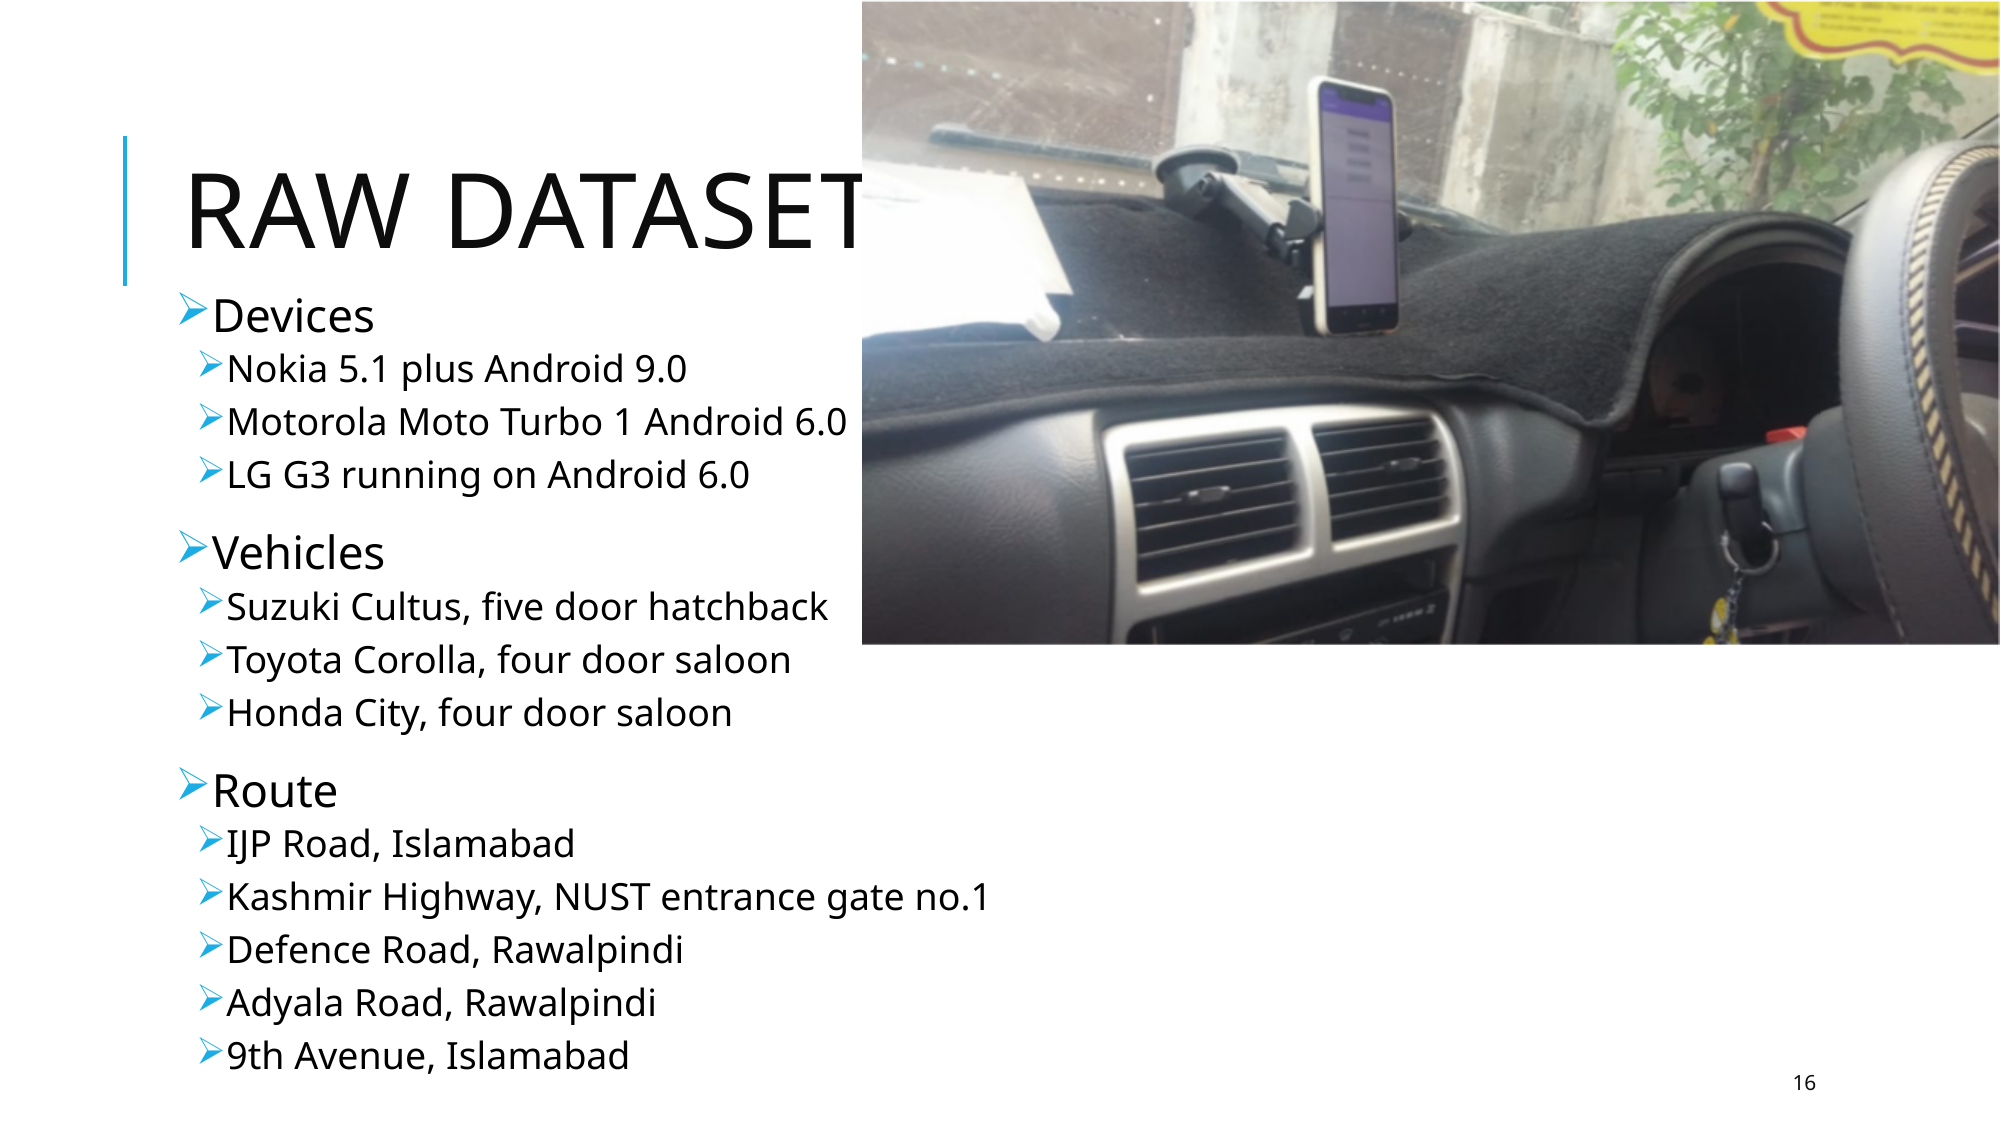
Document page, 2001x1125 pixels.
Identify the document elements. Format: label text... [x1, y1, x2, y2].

title Raw dataset [168, 96, 855, 285]
slide_number 16 [1777, 1061, 1938, 1107]
picture [862, 0, 2000, 648]
list Devices Nokia 5.1 plus Android 9.0 Motorola Moto Turbo 1 Android 6.0 LG G3 running on Android 6.0 Vehicles Suzuki Cultus, five door hatchback Toyota Corolla, four door saloon Honda City, four door saloon Route IJP Road, Islamabad Kashmir Highway, NUST entrance gate no.1 Defence Road, Rawalpindi Adyala Road, Rawalpindi 9th Avenue, Islamabad [168, 285, 1933, 1105]
